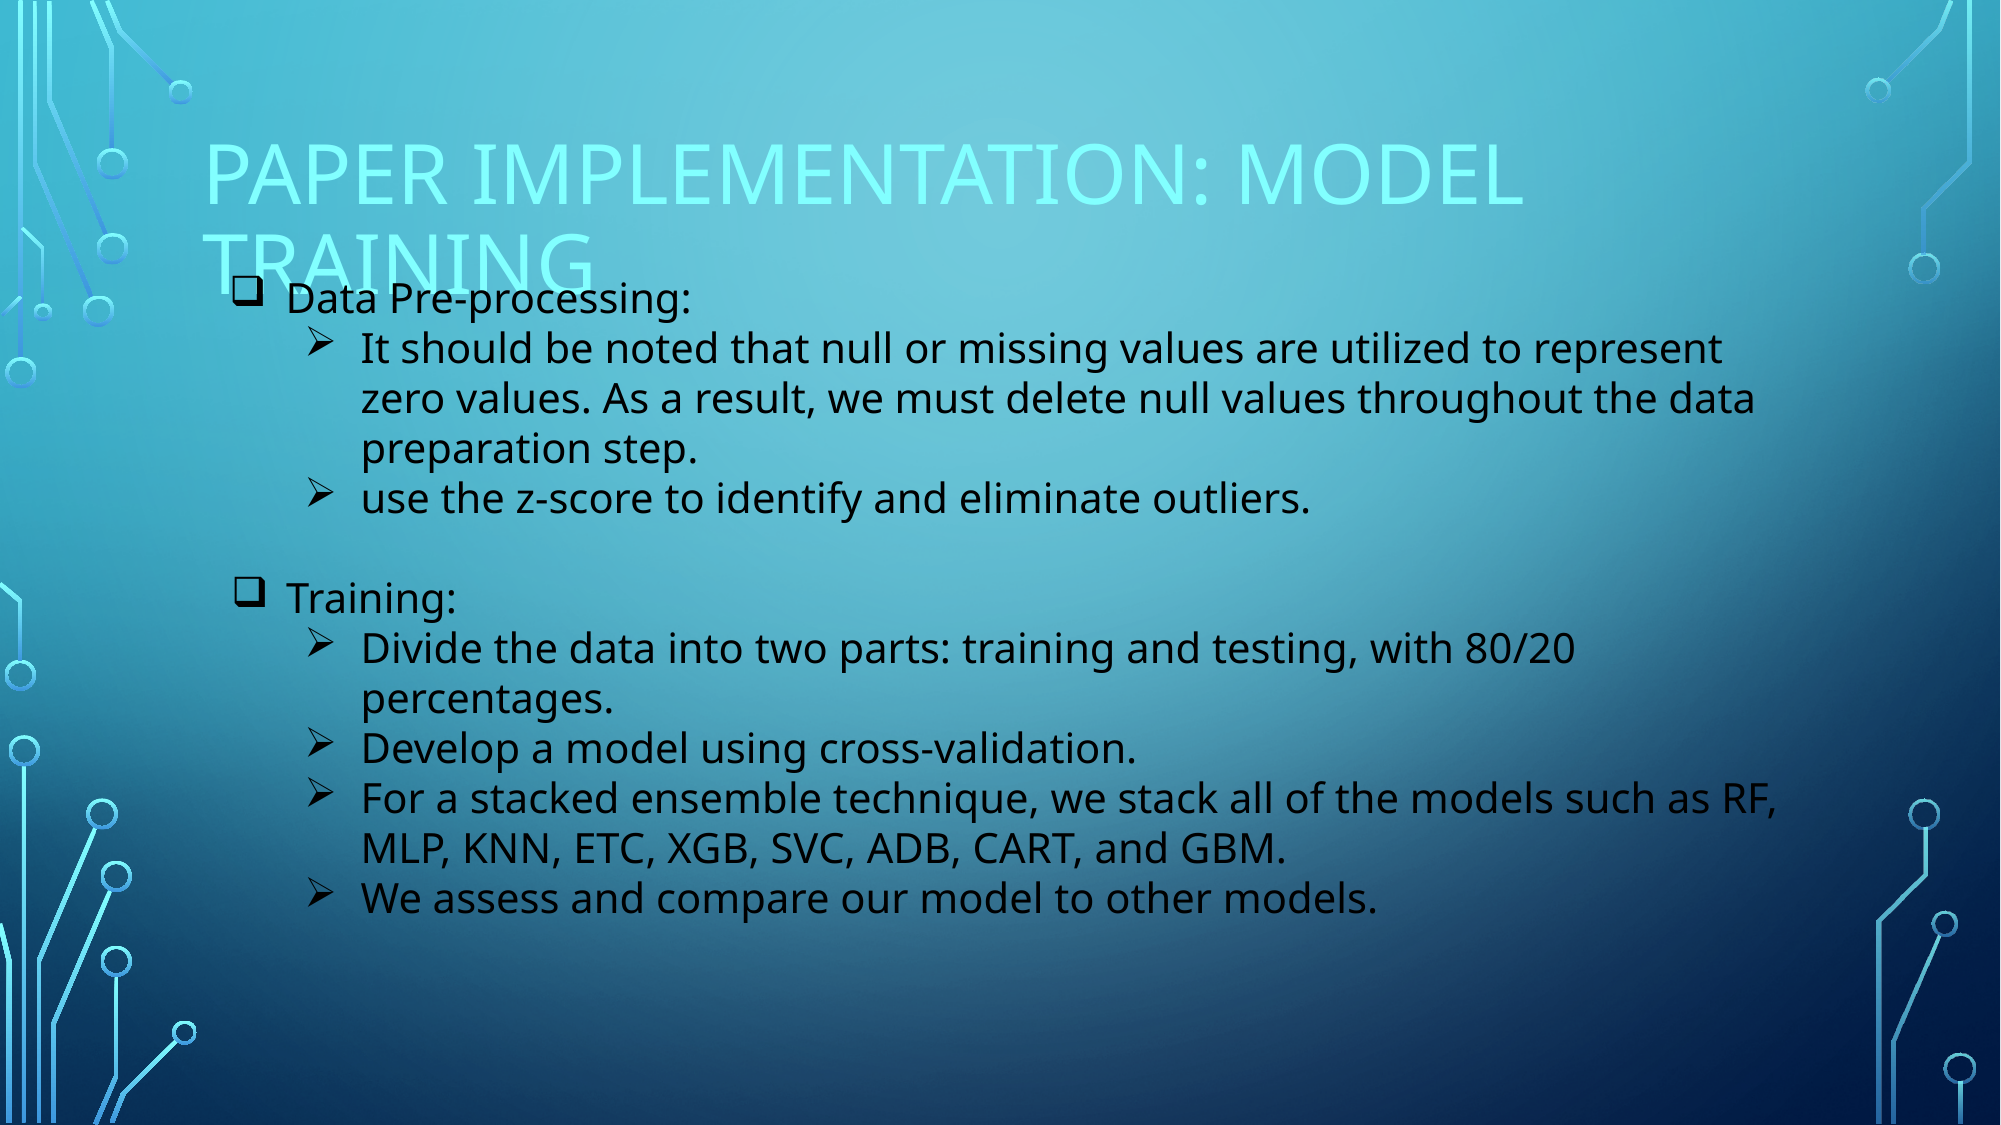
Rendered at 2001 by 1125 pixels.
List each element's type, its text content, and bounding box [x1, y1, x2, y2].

title Paper implementation: Model training [187, 101, 1813, 344]
text_box Data Pre-processing: It should be noted that null or missing values are utilized to represent zero values. As a result, we must delete null values throughout the data preparation step. use the z-score to identify and eliminate outliers. Training: Divide the data into two parts: training and testing, with 80/20 percentages. Develop a model using cross-validation. For a stacked ensemble technique, we stack all of the models such as RF, MLP, KNN, ETC, XGB, SVC, ADB, CART, and GBM. We assess and compare our model to other models. [214, 264, 1813, 930]
